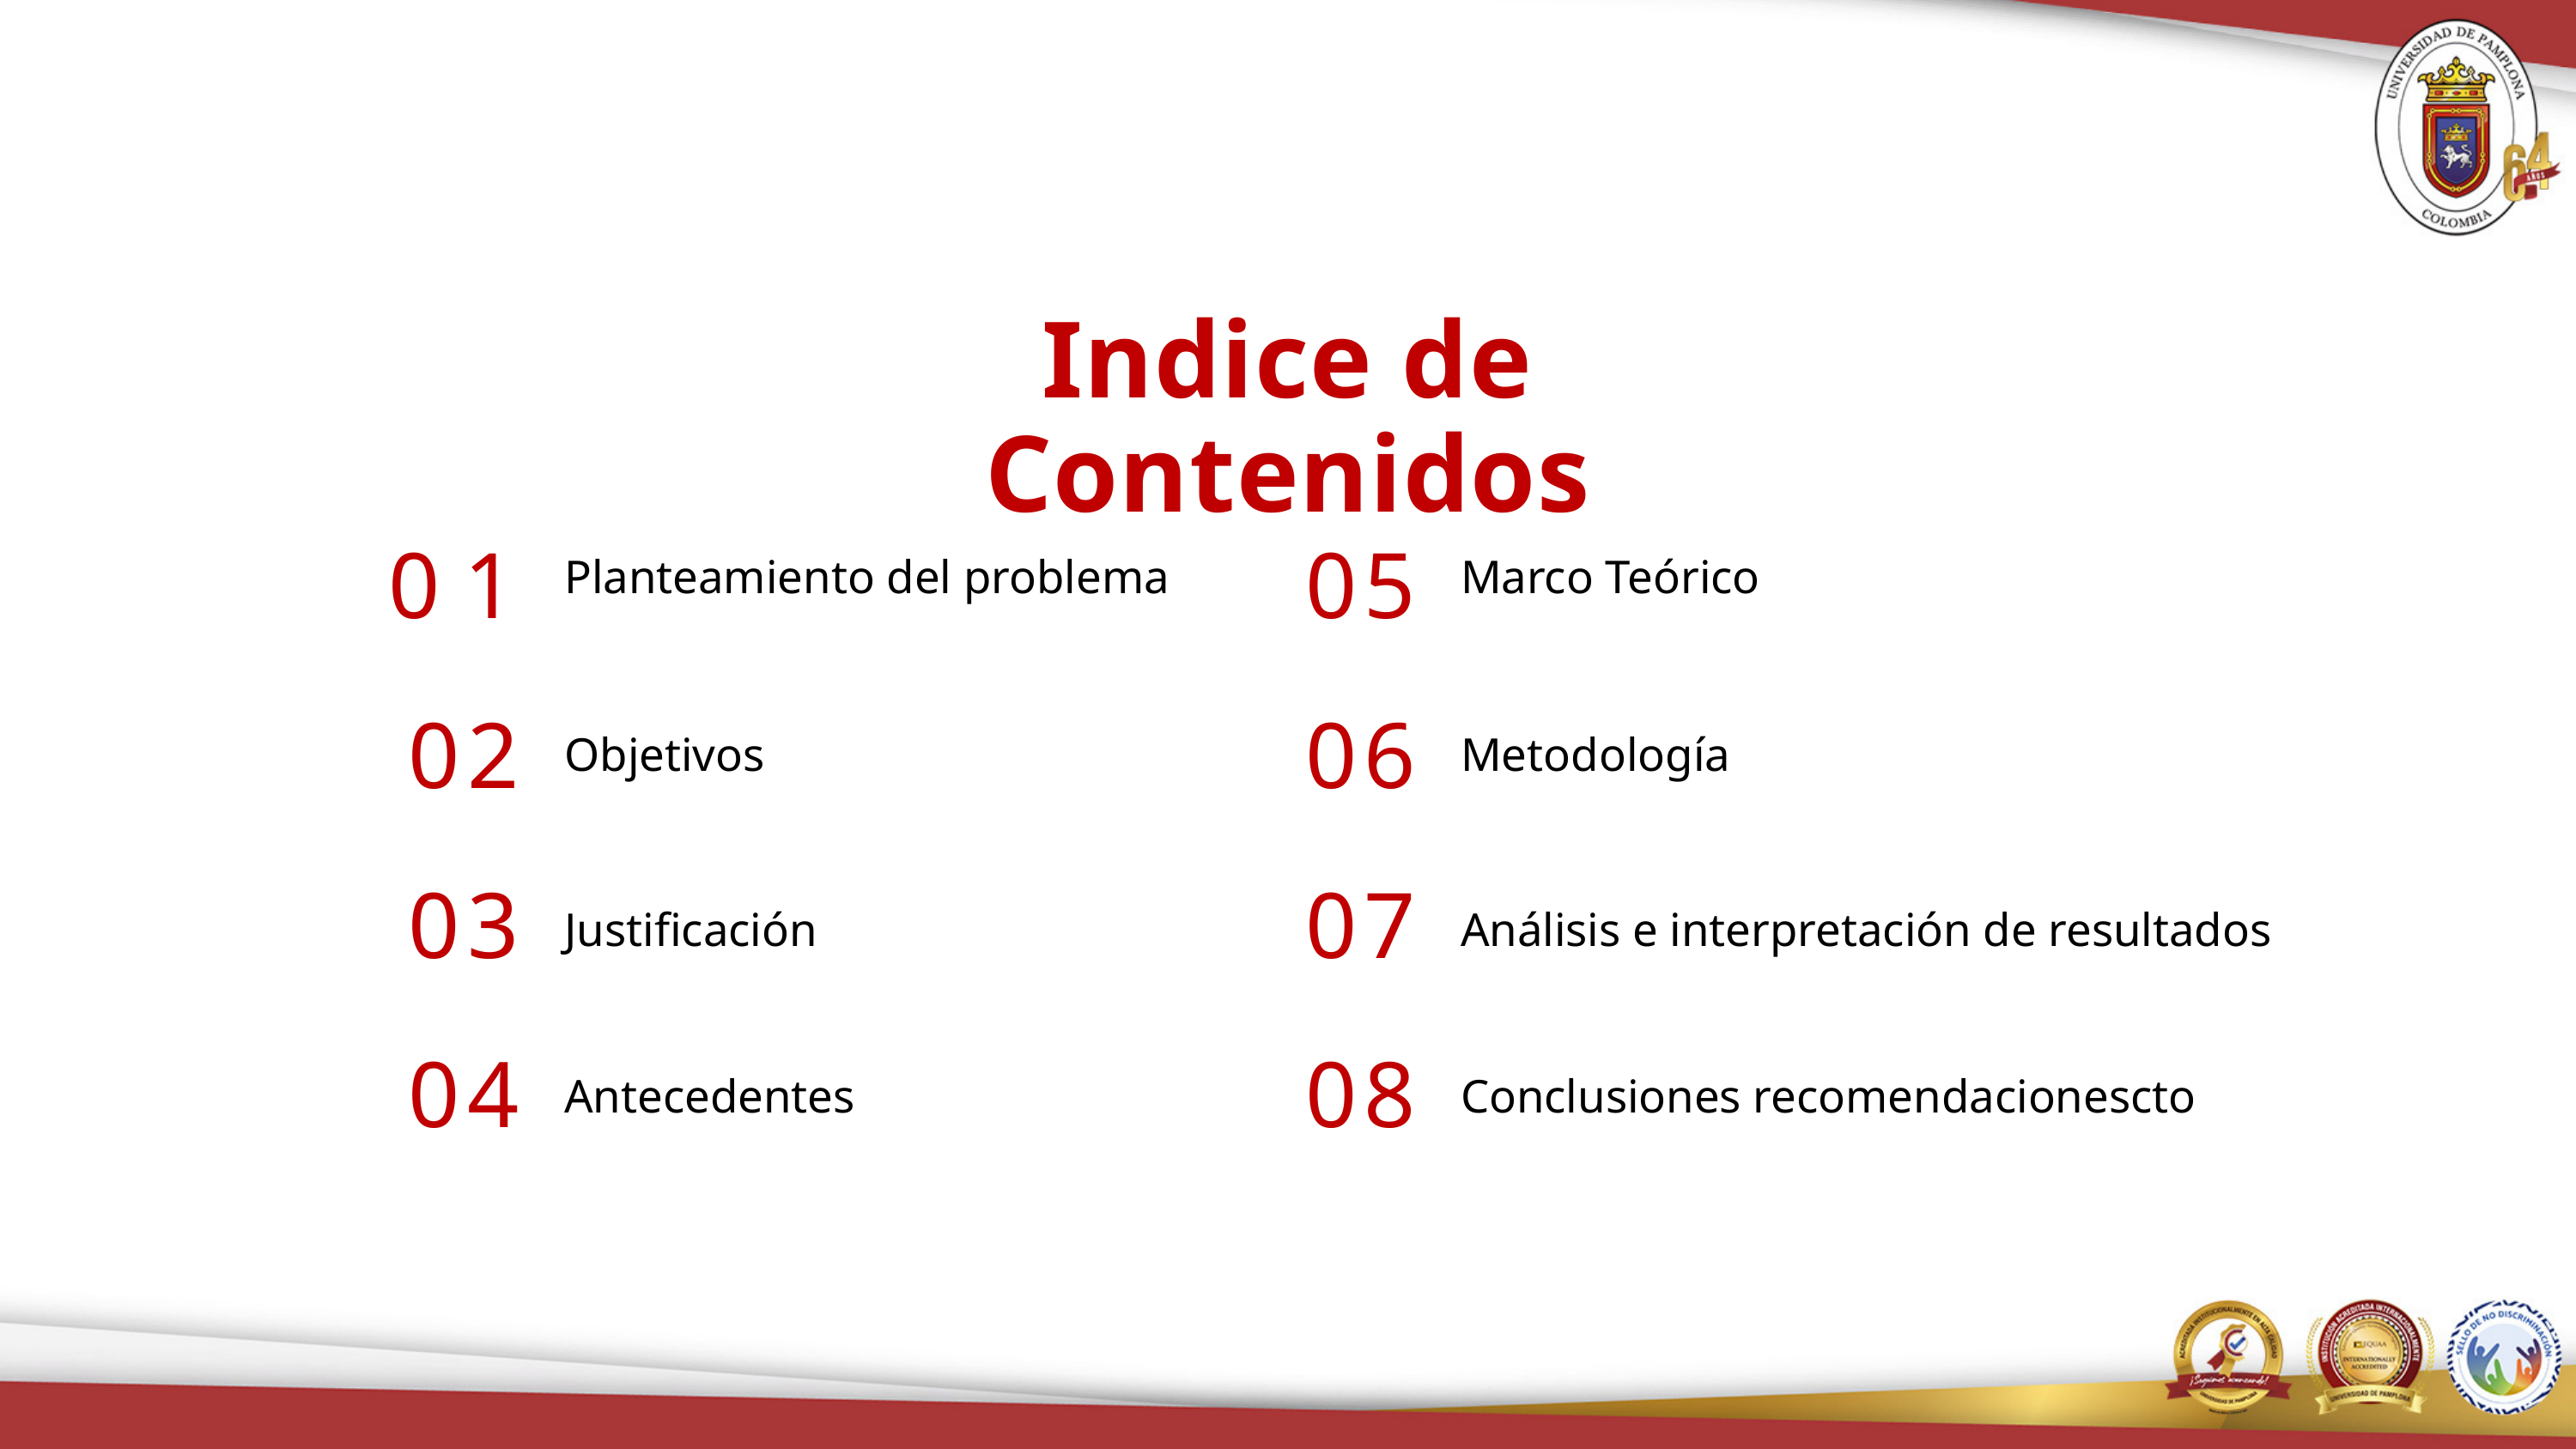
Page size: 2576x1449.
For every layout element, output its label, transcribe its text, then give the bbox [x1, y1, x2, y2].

text_box Antecedentes [564, 1067, 1249, 1123]
text_box Conclusiones recomendacionescto [1461, 1067, 2276, 1123]
text_box 07 [1216, 867, 1416, 976]
text_box Justificación [564, 900, 1249, 955]
text_box 08 [1216, 1037, 1416, 1146]
text_box Metodología [1461, 725, 2276, 780]
text_box 04 [300, 1037, 519, 1146]
text_box 06 [1216, 697, 1416, 807]
text_box 03 [300, 867, 519, 976]
text_box 05 [1216, 528, 1416, 637]
text_box Objetivos [564, 725, 1249, 780]
text_box Planteamiento del problema [564, 549, 1249, 603]
text_box 02 [300, 697, 519, 807]
text_box 01 [300, 528, 516, 637]
text_box Marco Teórico [1461, 549, 2276, 603]
text_box [0, 0, 2576, 1449]
text_box Análisis e interpretación de resultados [1461, 900, 2276, 955]
text_box Indice de Contenidos [801, 305, 1775, 533]
